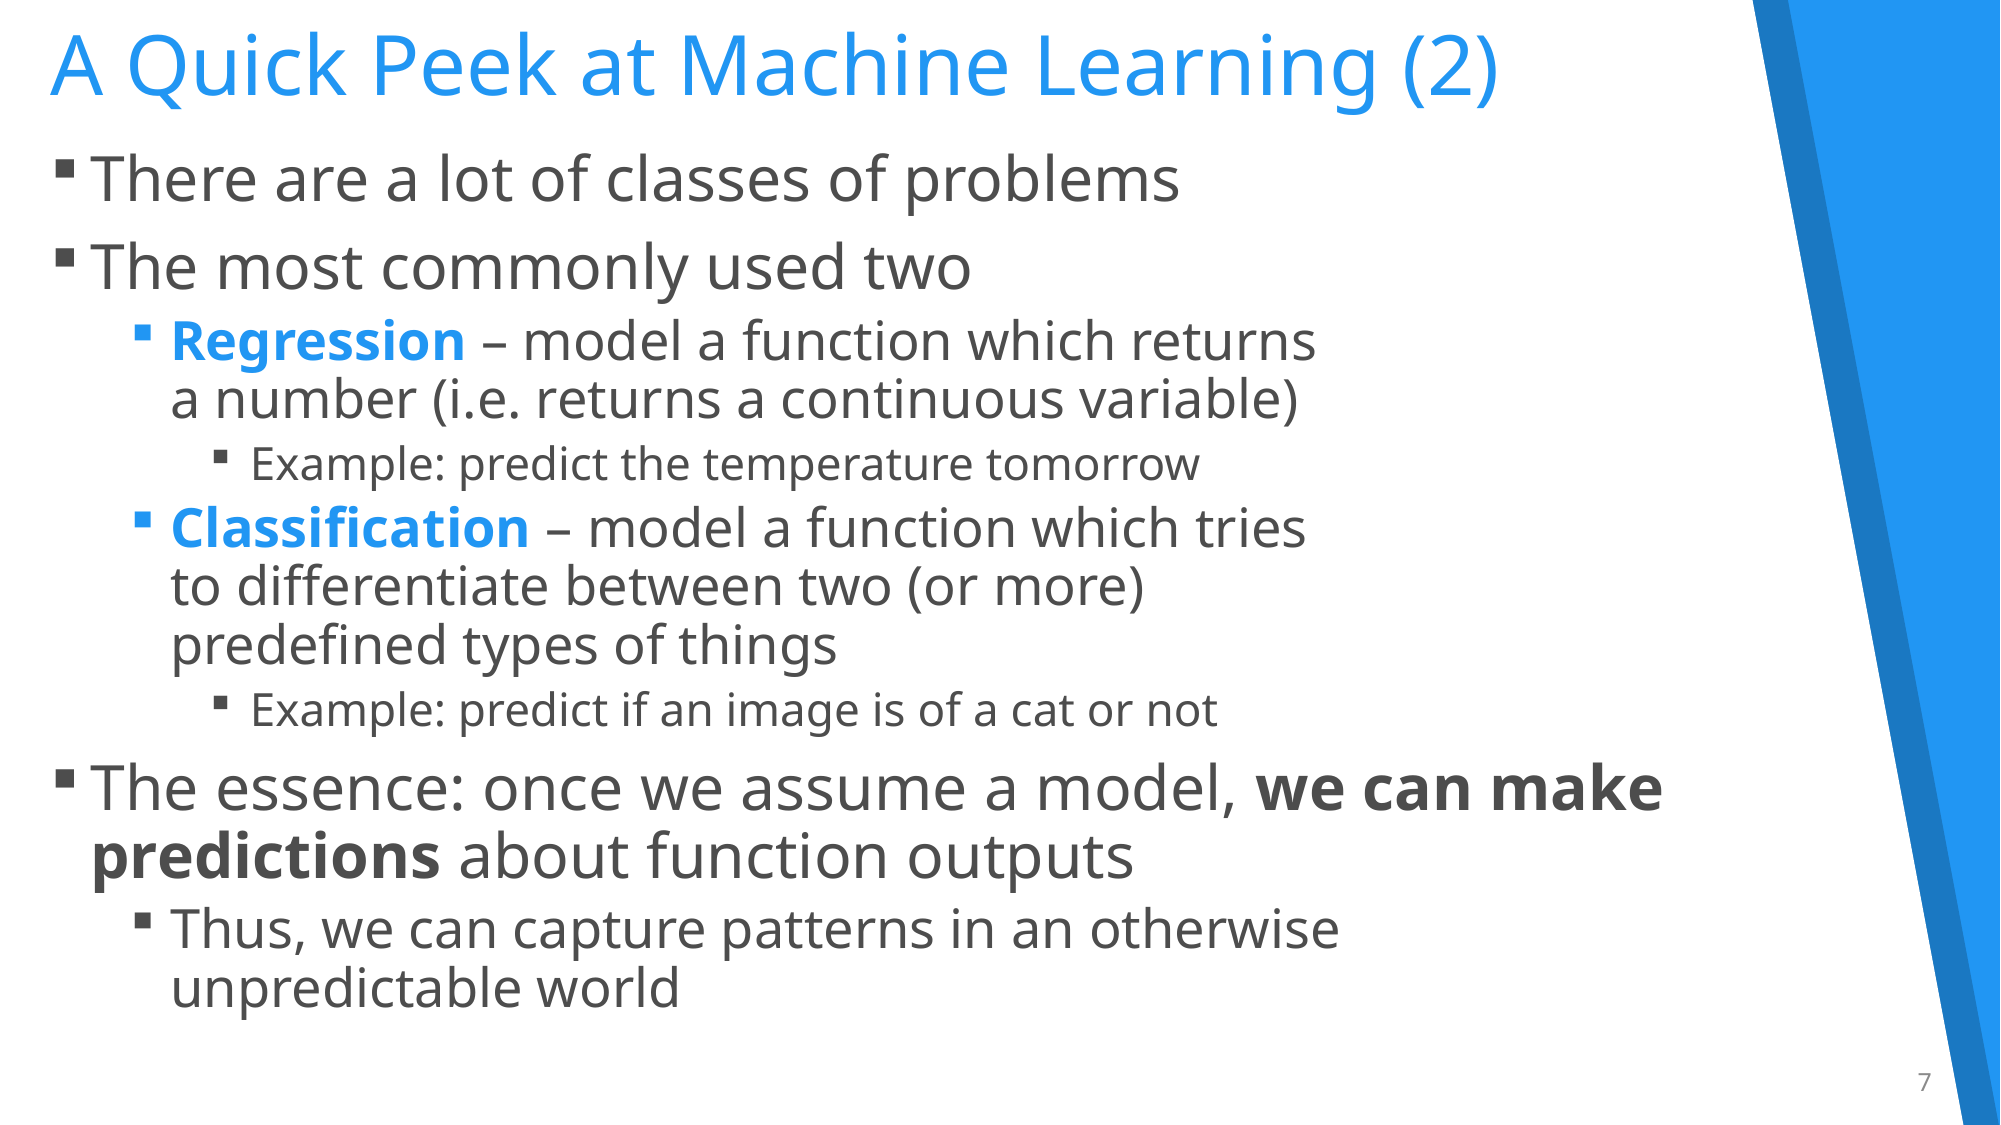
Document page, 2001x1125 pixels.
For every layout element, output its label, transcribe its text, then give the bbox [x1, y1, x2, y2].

text_box A Quick Peek at Machine Learning (2) [35, 0, 1959, 137]
text_box There are a lot of classes of problems The most commonly used two Regression – model a function which returns a number (i.e. returns a continuous variable) Example: predict the temperature tomorrow Classification – model a function which tries to differentiate between two (or more) predefined types of things Example: predict if an image is of a cat or not The essence: once we assume a model, we can make predictions about function outputs Thus, we can capture patterns in an otherwise unpredictable world [35, 139, 1959, 1103]
text_box 7 [1877, 1053, 1947, 1114]
